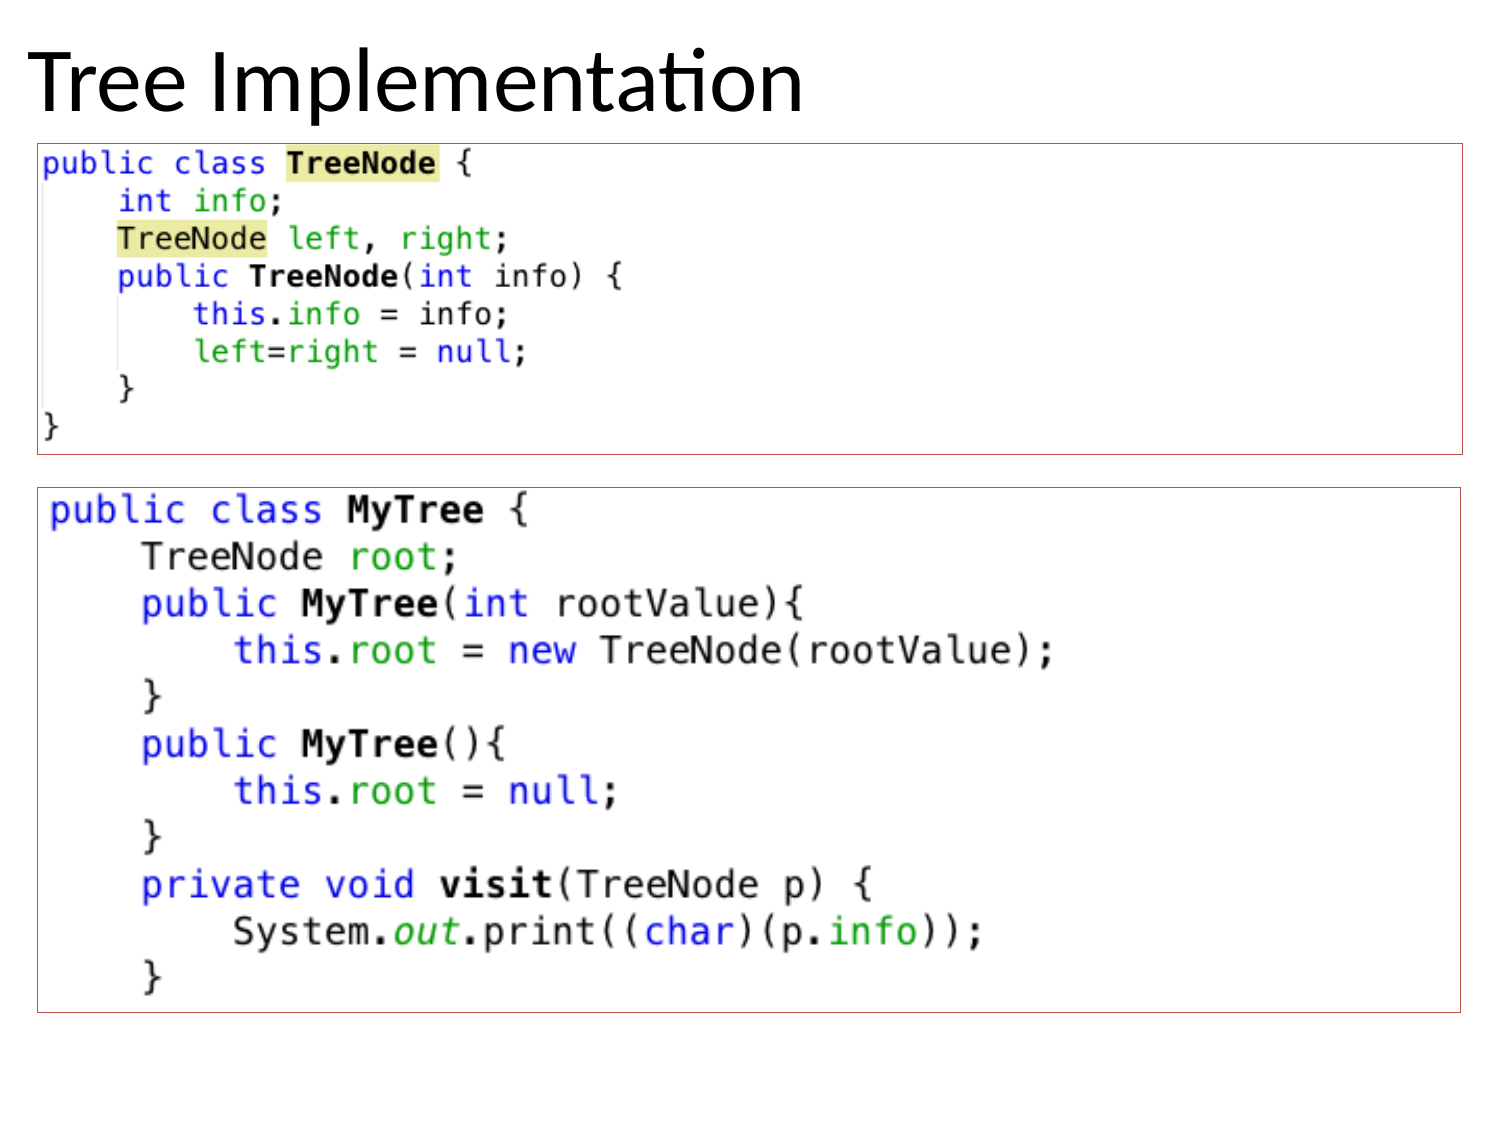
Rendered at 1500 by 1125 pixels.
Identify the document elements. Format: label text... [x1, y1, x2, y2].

picture [37, 487, 1461, 1013]
title Tree Implementation [12, 12, 1475, 155]
picture [37, 143, 1463, 455]
